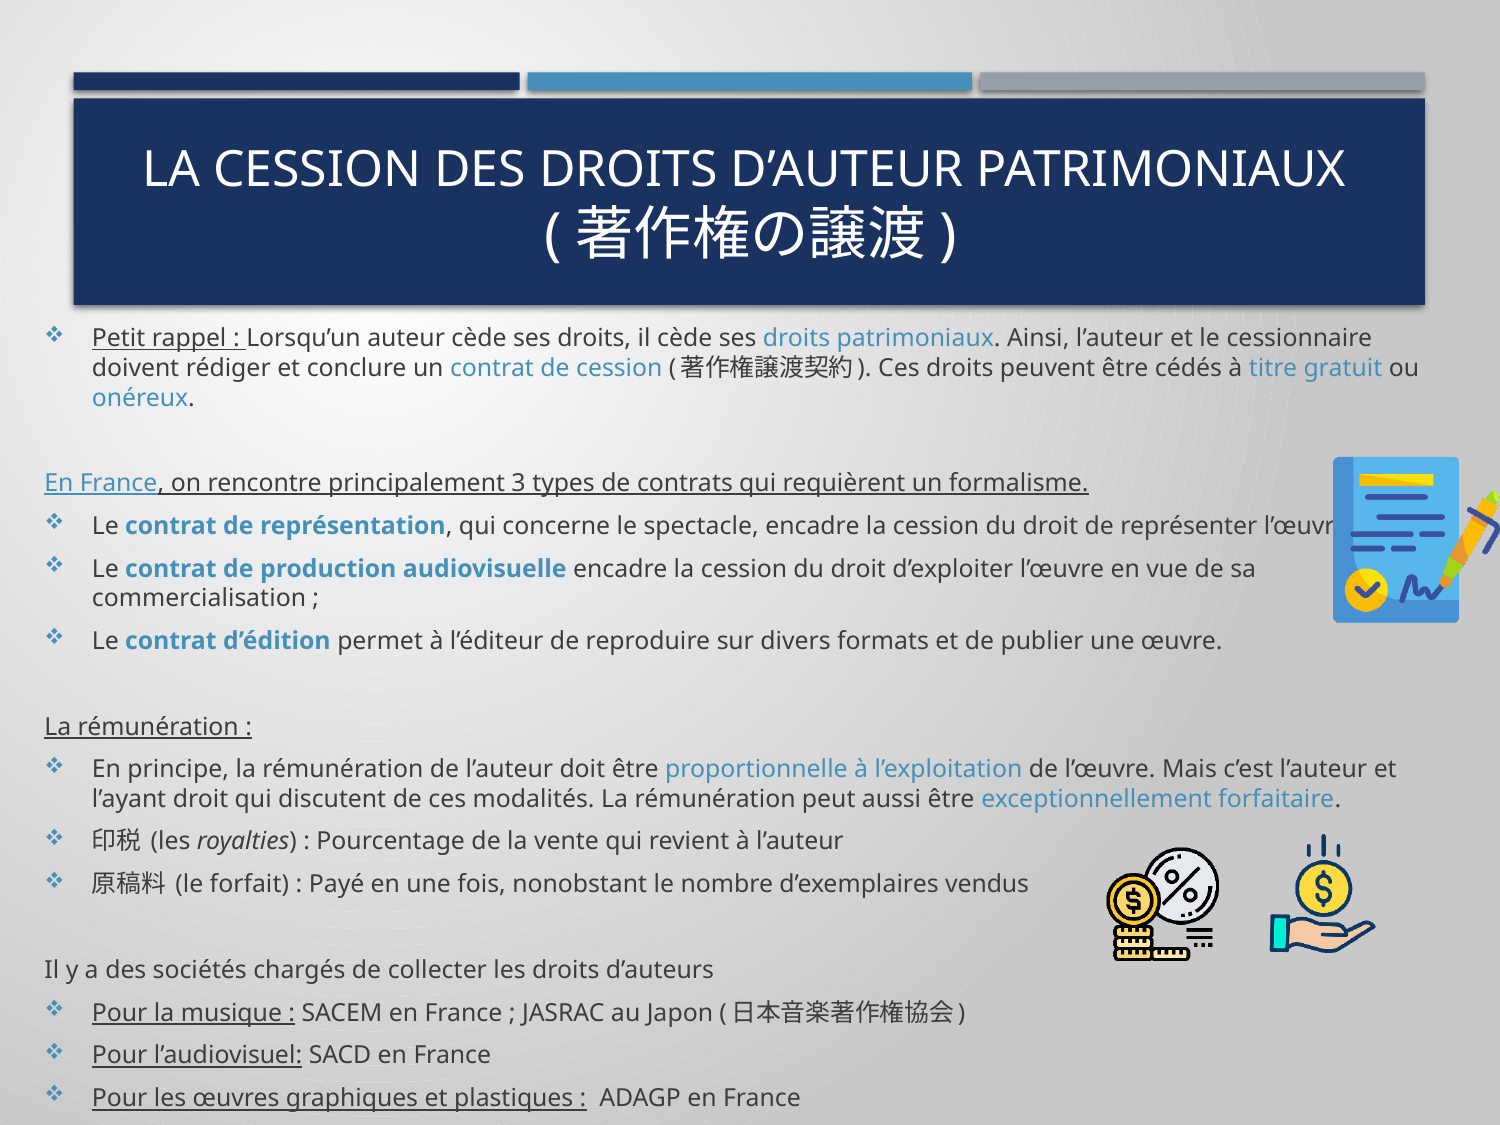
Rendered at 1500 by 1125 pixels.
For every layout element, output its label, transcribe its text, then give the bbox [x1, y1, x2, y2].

title La cession des droits d’auteur patrimoniaux (著作権の譲渡) [95, 112, 1406, 291]
list Petit rappel : Lorsqu’un auteur cède ses droits, il cède ses droits patrimoniaux. Ainsi, l’auteur et le cessionnaire doivent rédiger et conclure un contrat de cession (著作権譲渡契約). Ces droits peuvent être cédés à titre gratuit ou onéreux. En France, on rencontre principalement 3 types de contrats qui requièrent un formalisme. Le contrat de représentation, qui concerne le spectacle, encadre la cession du droit de représenter l’œuvre ; Le contrat de production audiovisuelle encadre la cession du droit d’exploiter l’œuvre en vue de sa commercialisation ; Le contrat d’édition permet à l’éditeur de reproduire sur divers formats et de publier une œuvre. La rémunération : En principe, la rémunération de l’auteur doit être proportionnelle à l’exploitation de l’œuvre. Mais c’est l’auteur et l’ayant droit qui discutent de ces modalités. La rémunération peut aussi être exceptionnellement forfaitaire. 印税 (les royalties) : Pourcentage de la vente qui revient à l’auteur 原稿料 (le forfait) : Payé en une fois, nonobstant le nombre d’exemplaires vendus Il y a des sociétés chargés de collecter les droits d’auteurs Pour la musique : SACEM en France ; JASRAC au Japon (日本音楽著作権協会) Pour l’audiovisuel: SACD en France Pour les œuvres graphiques et plastiques : ADAGP en France [29, 314, 1459, 1125]
picture [1262, 833, 1382, 954]
picture [1332, 455, 1500, 624]
picture [1103, 845, 1222, 963]
